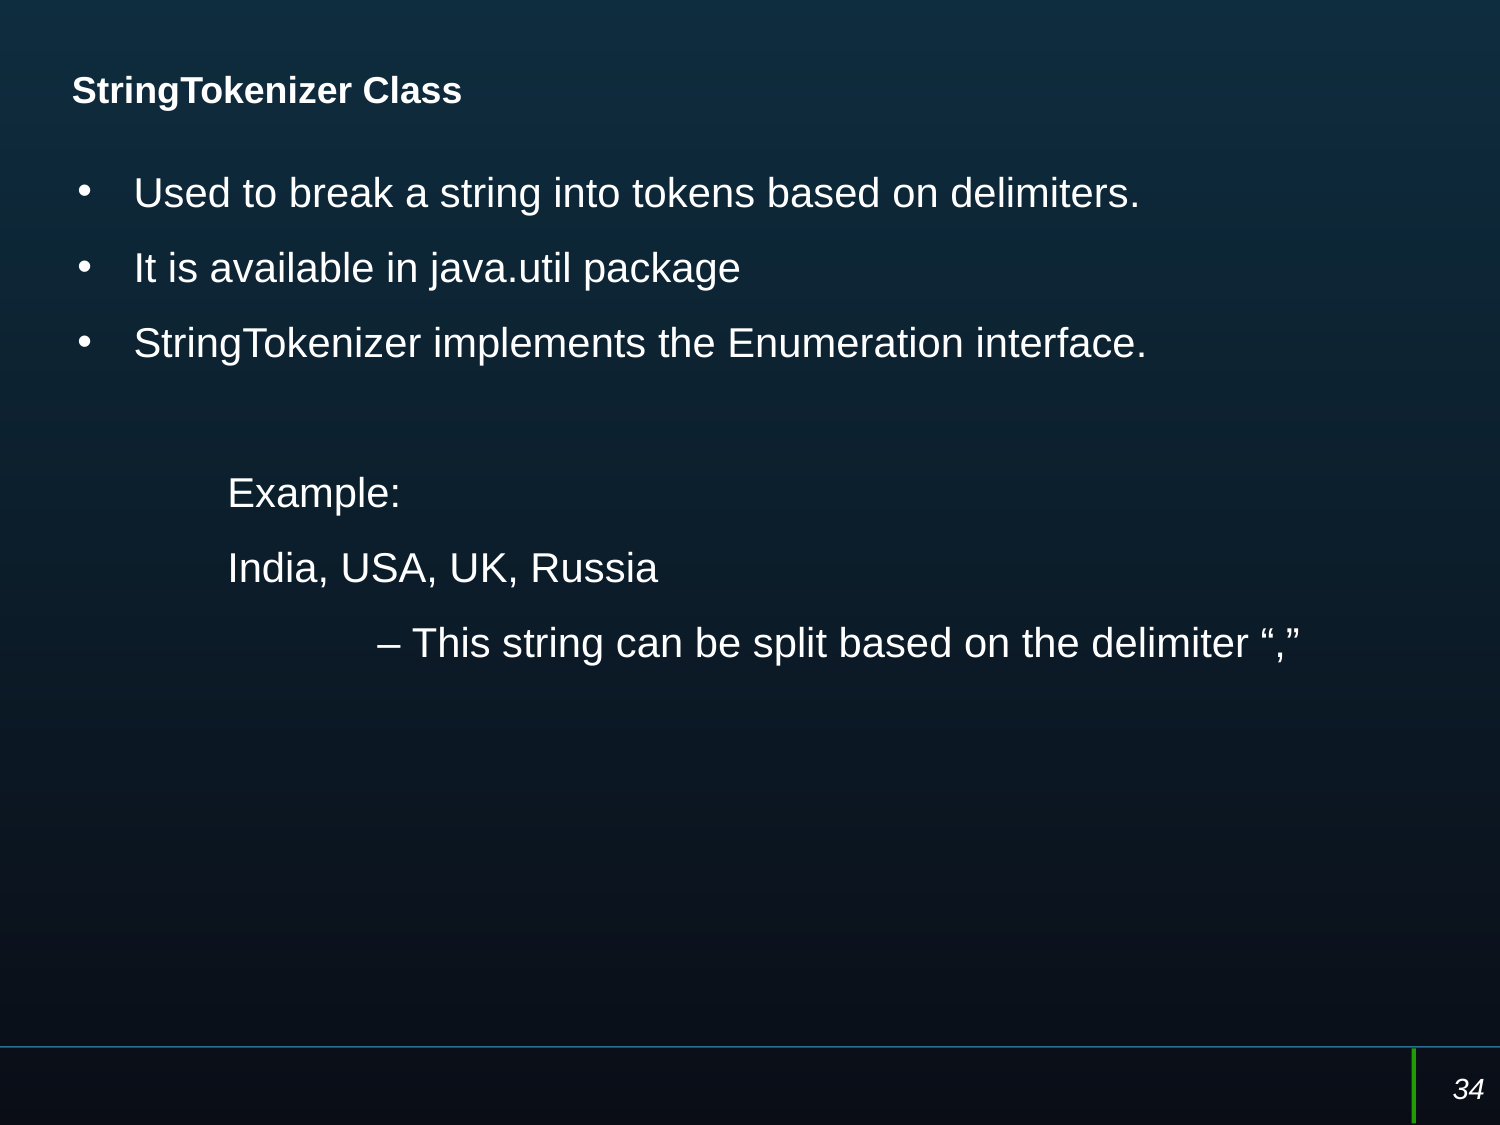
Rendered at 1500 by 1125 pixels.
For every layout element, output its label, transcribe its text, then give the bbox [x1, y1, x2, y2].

list Used to break a string into tokens based on delimiters. It is available in java.util package StringTokenizer implements the Enumeration interface. Example: India, USA, UK, Russia – This string can be split based on the delimiter “,” [62, 158, 1438, 945]
title StringTokenizer Class [57, 58, 1434, 159]
slide_number 34 [1413, 1051, 1500, 1124]
